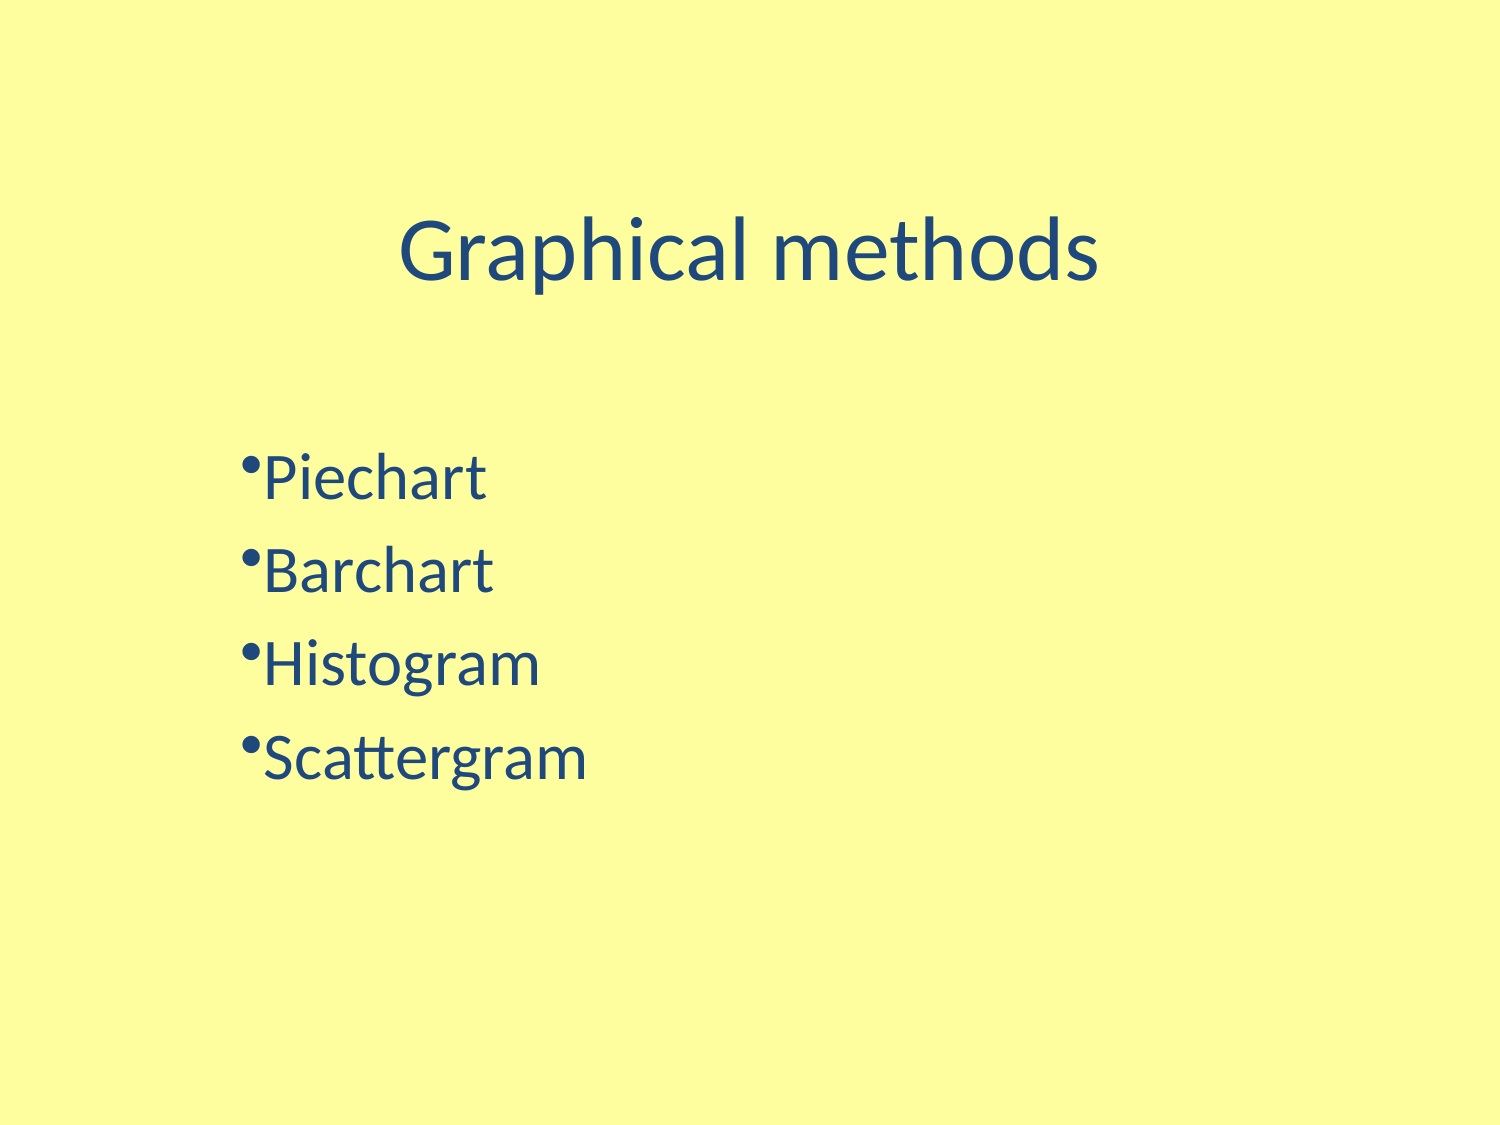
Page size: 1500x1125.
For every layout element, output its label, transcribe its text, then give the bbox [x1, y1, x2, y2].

title Graphical methods [112, 62, 1388, 425]
subtitle Piechart Barchart Histogram Scattergram [225, 425, 1275, 925]
